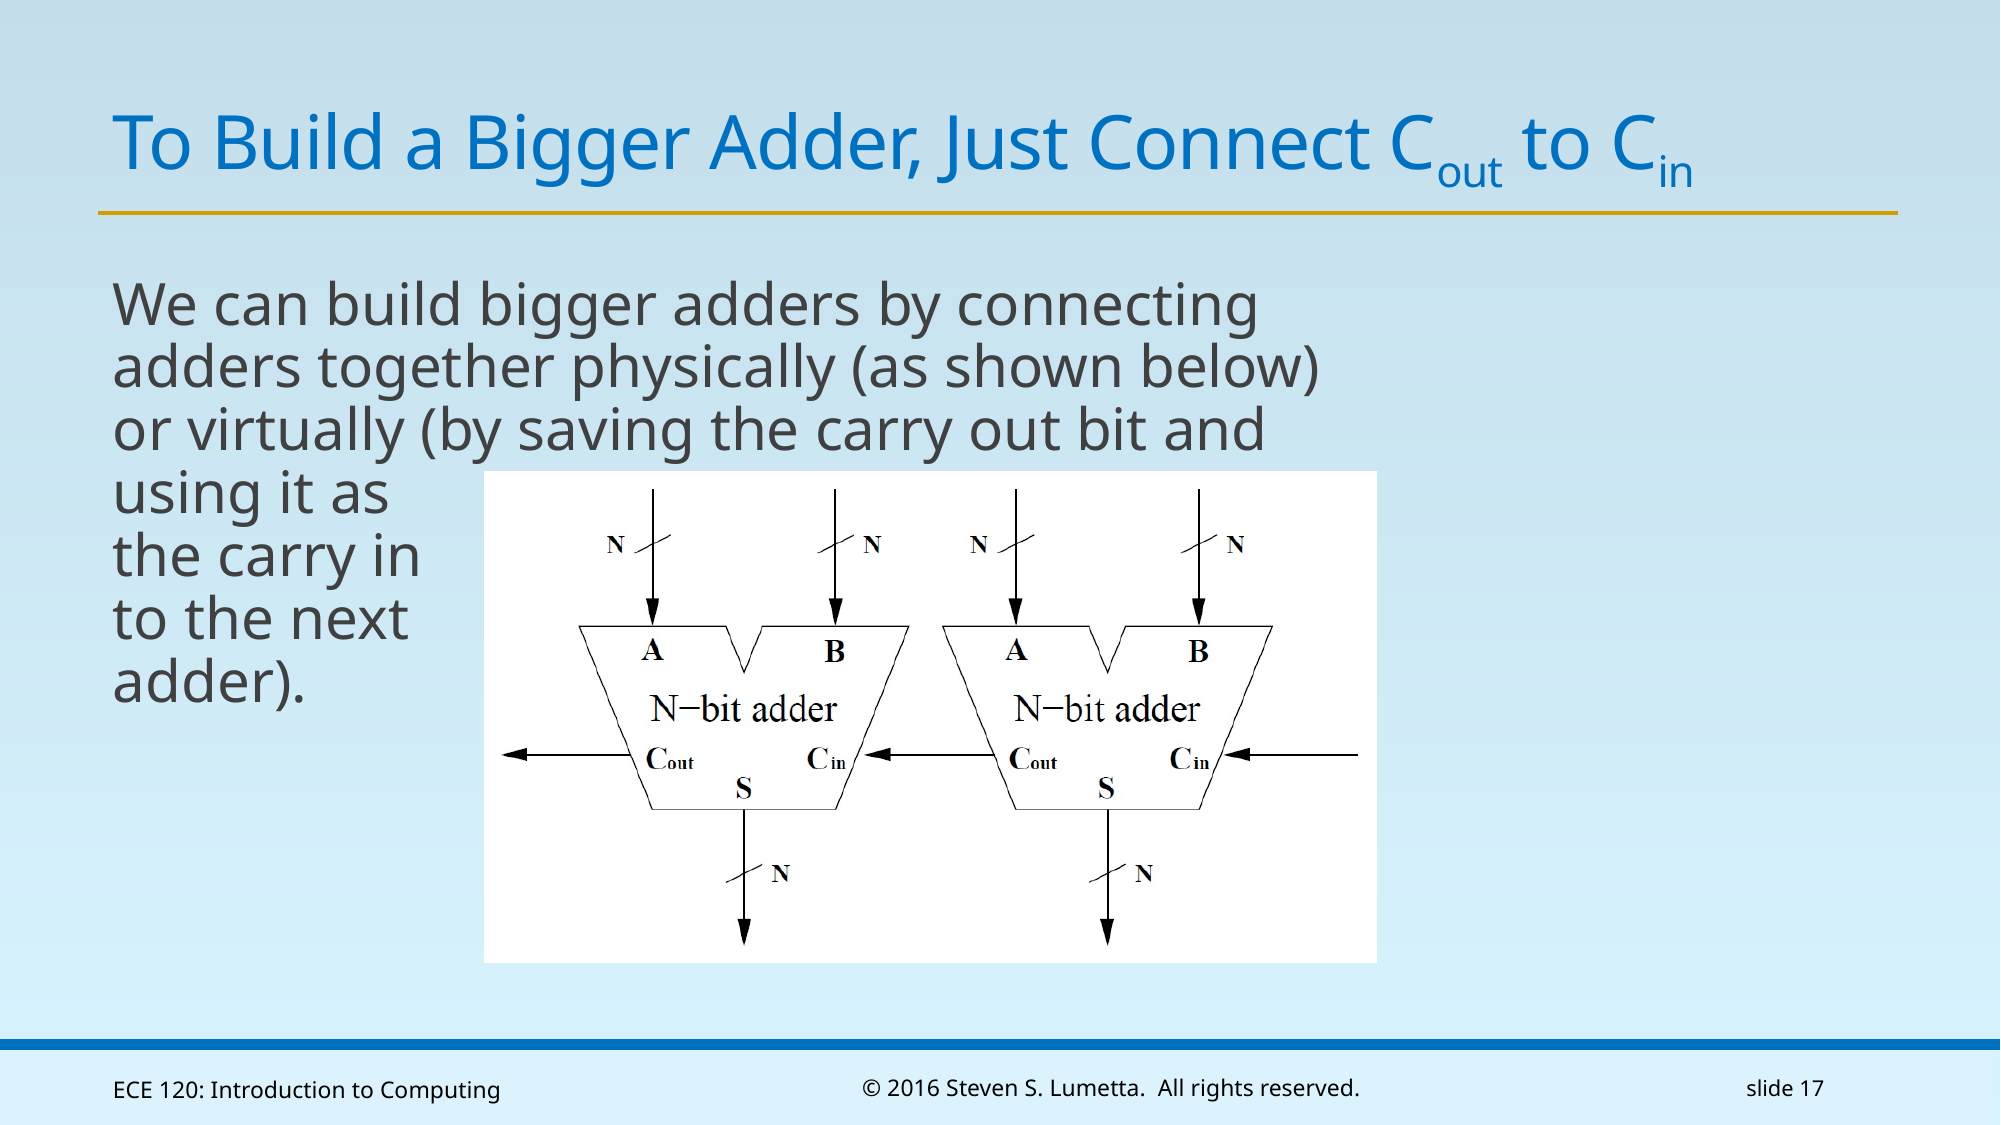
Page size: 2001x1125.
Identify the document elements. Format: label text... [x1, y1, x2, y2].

footer © 2016 Steven S. Lumetta. All rights reserved. [604, 1059, 1376, 1120]
title To Build a Bigger Adder, Just Connect Cout to Cin [97, 88, 1900, 194]
picture [483, 470, 1377, 964]
slide_number slide 17 [1624, 1059, 1840, 1120]
list We can build bigger adders by connecting adders together physically (as shown below) or virtually (by saving the carry out bit and using it as the carry in to the next adder). [97, 267, 1377, 963]
slide_number ECE 120: Introduction to Computing [97, 1059, 586, 1120]
